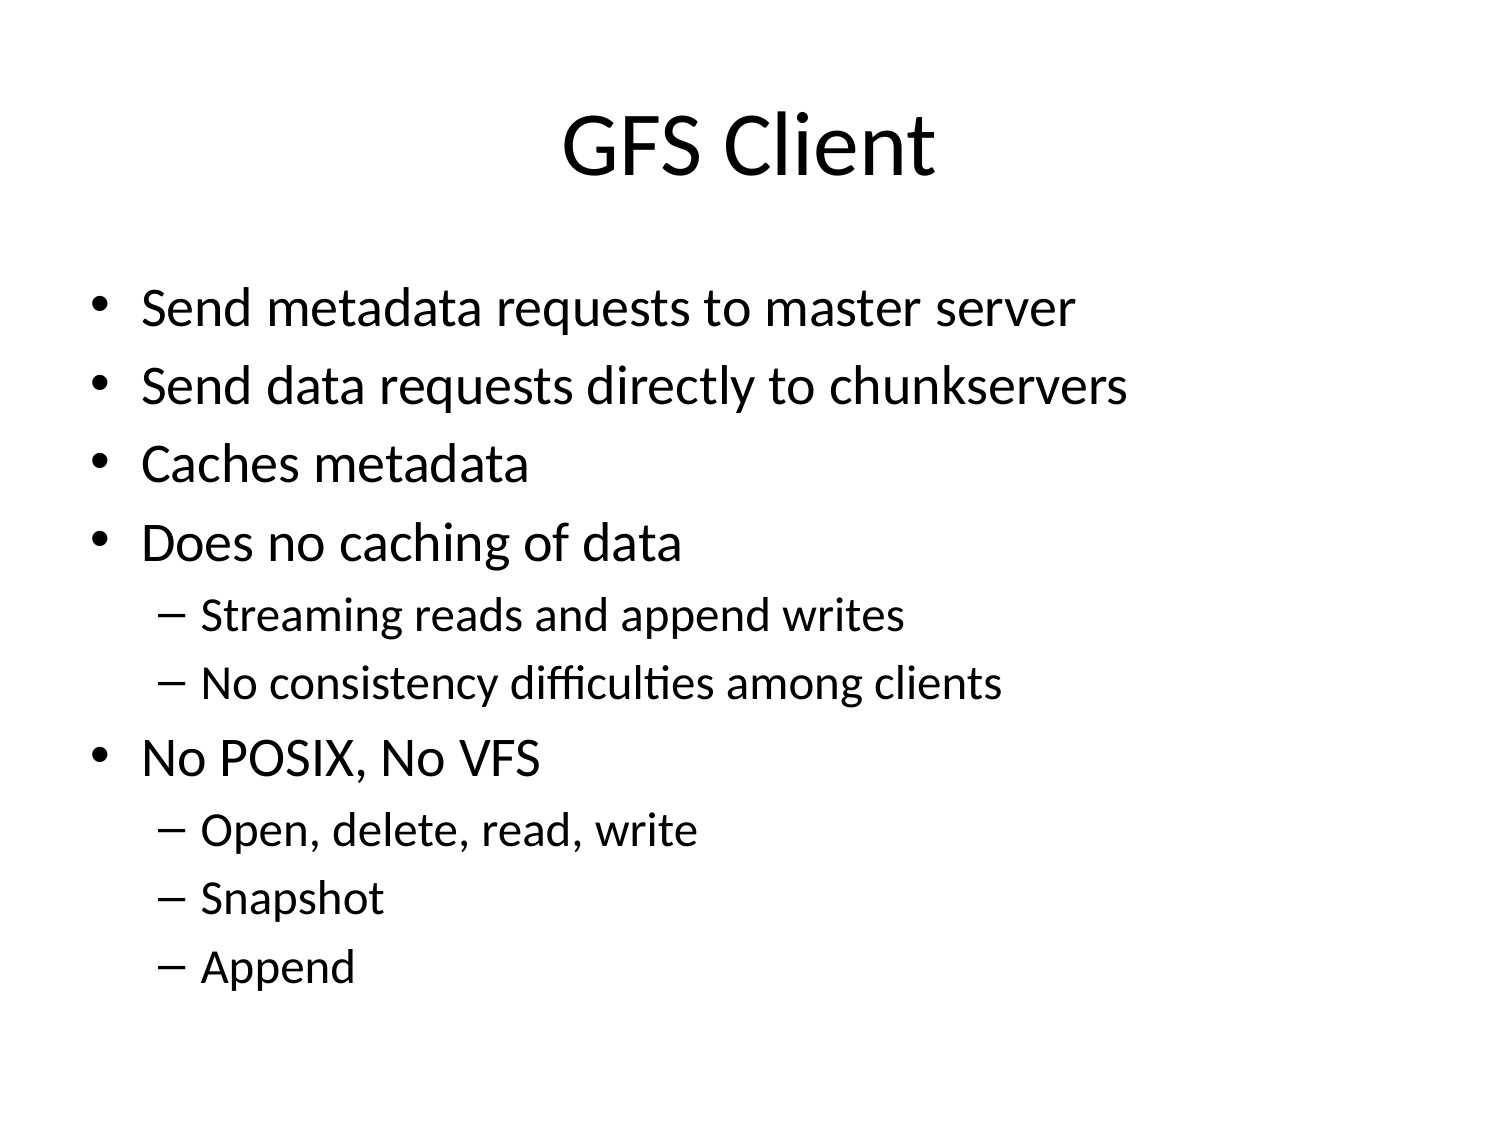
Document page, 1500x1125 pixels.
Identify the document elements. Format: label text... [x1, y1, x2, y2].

list Send metadata requests to master server Send data requests directly to chunkservers Caches metadata Does no caching of data Streaming reads and append writes No consistency difficulties among clients No POSIX, No VFS Open, delete, read, write Snapshot Append [75, 262, 1425, 1005]
title GFS Client [75, 45, 1425, 233]
